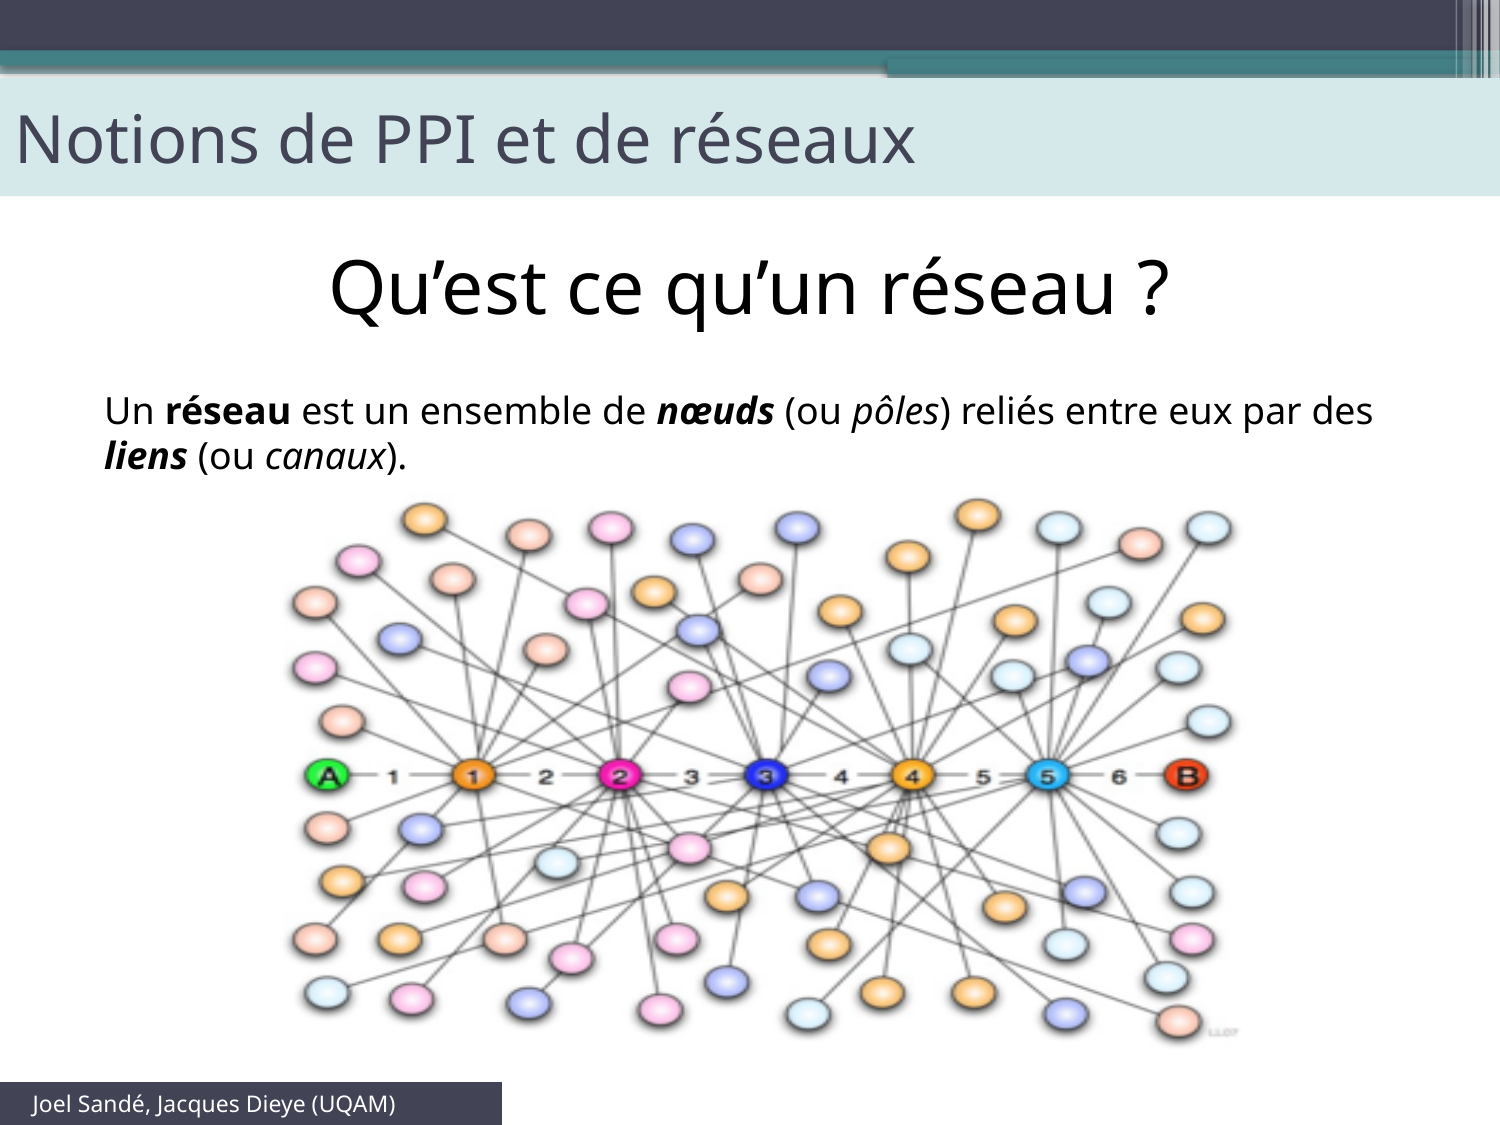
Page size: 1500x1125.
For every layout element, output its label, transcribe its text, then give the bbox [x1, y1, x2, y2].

title Notions de PPI et de réseaux [0, 78, 1500, 197]
picture [265, 479, 1259, 1059]
footer Joel Sandé, Jacques Dieye (UQAM) [0, 1082, 502, 1125]
list Qu’est ce qu’un réseau ? Un réseau est un ensemble de nœuds (ou pôles) reliés entre eux par des liens (ou canaux). [29, 231, 1471, 1079]
